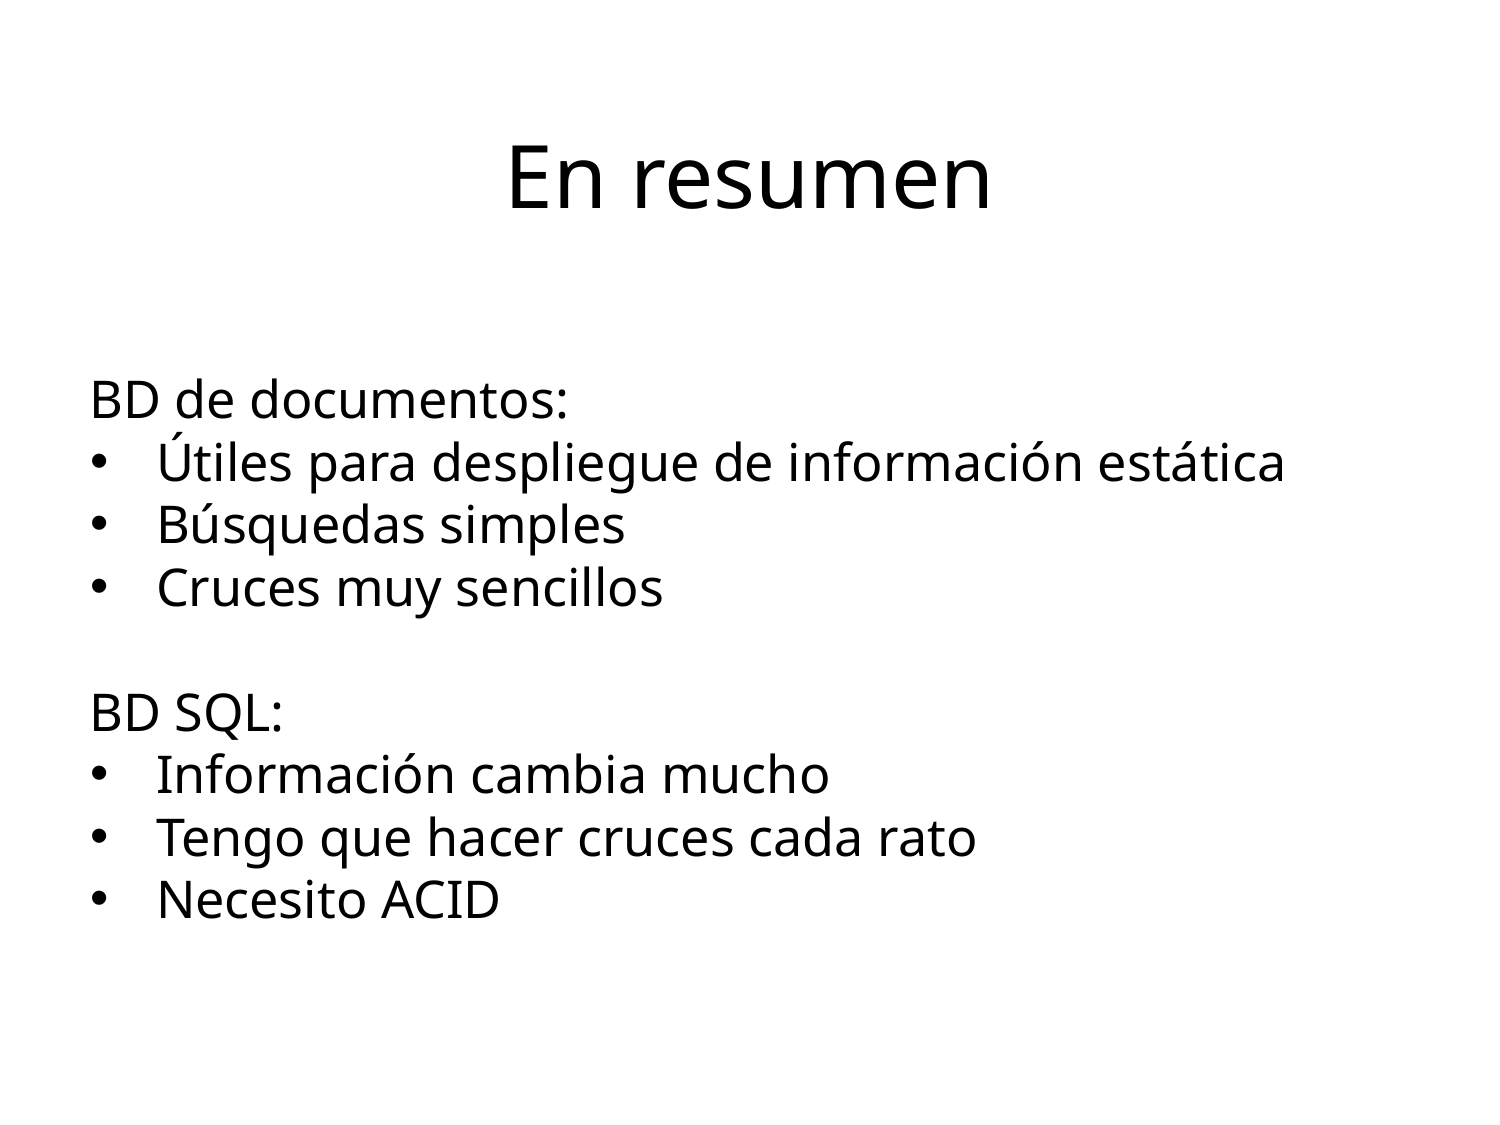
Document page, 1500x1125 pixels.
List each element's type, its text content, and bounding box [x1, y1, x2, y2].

text_box En resumen [491, 114, 1009, 232]
text_box BD de documentos: Útiles para despliegue de información estática Búsquedas simples Cruces muy sencillos BD SQL: Información cambia mucho Tengo que hacer cruces cada rato Necesito ACID [83, 360, 1417, 935]
